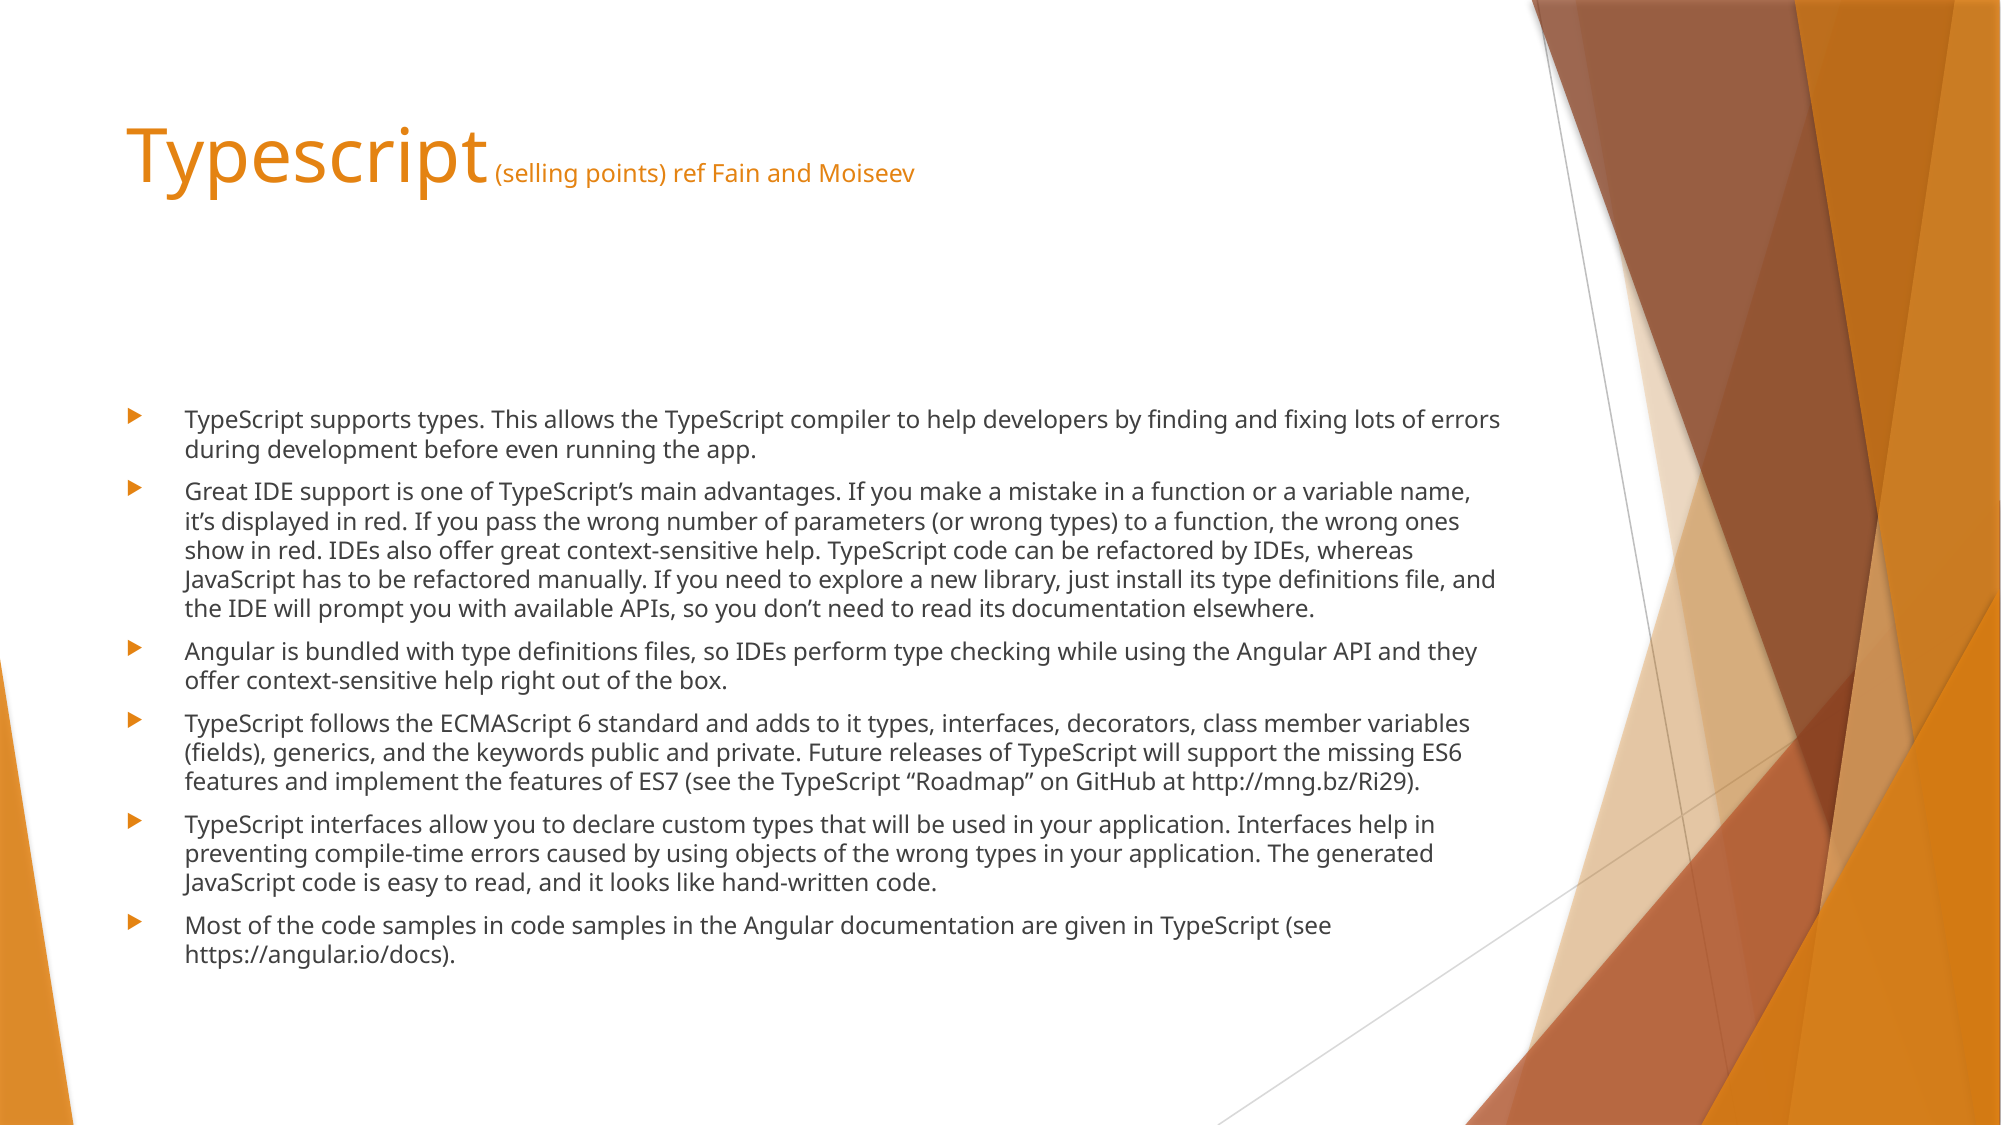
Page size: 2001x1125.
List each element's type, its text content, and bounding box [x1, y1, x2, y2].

list TypeScript supports types. This allows the TypeScript compiler to help developers by finding and fixing lots of errors during development before even running the app. Great IDE support is one of TypeScript’s main advantages. If you make a mistake in a function or a variable name, it’s displayed in red. If you pass the wrong number of parameters (or wrong types) to a function, the wrong ones show in red. IDEs also offer great context-sensitive help. TypeScript code can be refactored by IDEs, whereas JavaScript has to be refactored manually. If you need to explore a new library, just install its type definitions file, and the IDE will prompt you with available APIs, so you don’t need to read its documentation elsewhere. Angular is bundled with type definitions files, so IDEs perform type checking while using the Angular API and they offer context-sensitive help right out of the box. TypeScript follows the ECMAScript 6 standard and adds to it types, interfaces, decorators, class member variables (fields), generics, and the keywords public and private. Future releases of TypeScript will support the missing ES6 features and implement the features of ES7 (see the TypeScript “Roadmap” on GitHub at http://mng.bz/Ri29). TypeScript interfaces allow you to declare custom types that will be used in your application. Interfaces help in preventing compile-time errors caused by using objects of the wrong types in your application. The generated JavaScript code is easy to read, and it looks like hand-written code. Most of the code samples in code samples in the Angular documentation are given in TypeScript (see https://angular.io/docs). [111, 354, 1522, 992]
title Typescript (selling points) ref Fain and Moiseev [111, 99, 1522, 317]
